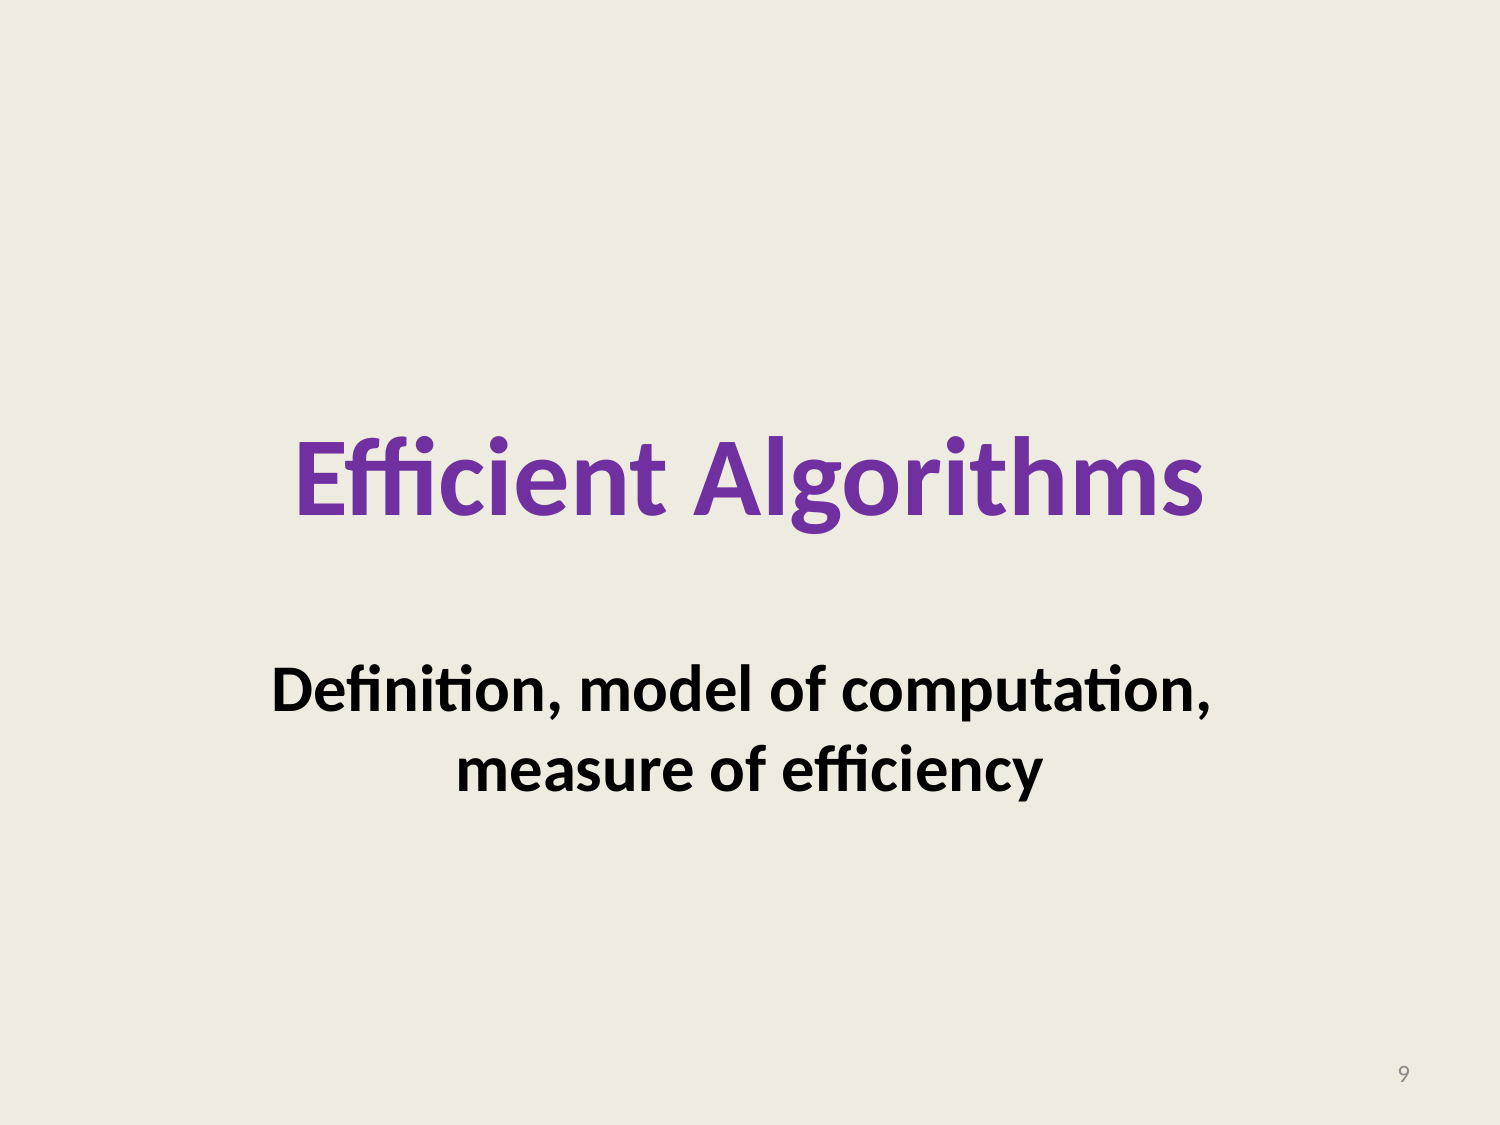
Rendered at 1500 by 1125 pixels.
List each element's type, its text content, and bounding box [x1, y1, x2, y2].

subtitle Definition, model of computation, measure of efficiency [225, 637, 1275, 925]
slide_number 9 [1074, 1042, 1425, 1103]
title Efficient Algorithms [112, 349, 1388, 591]
